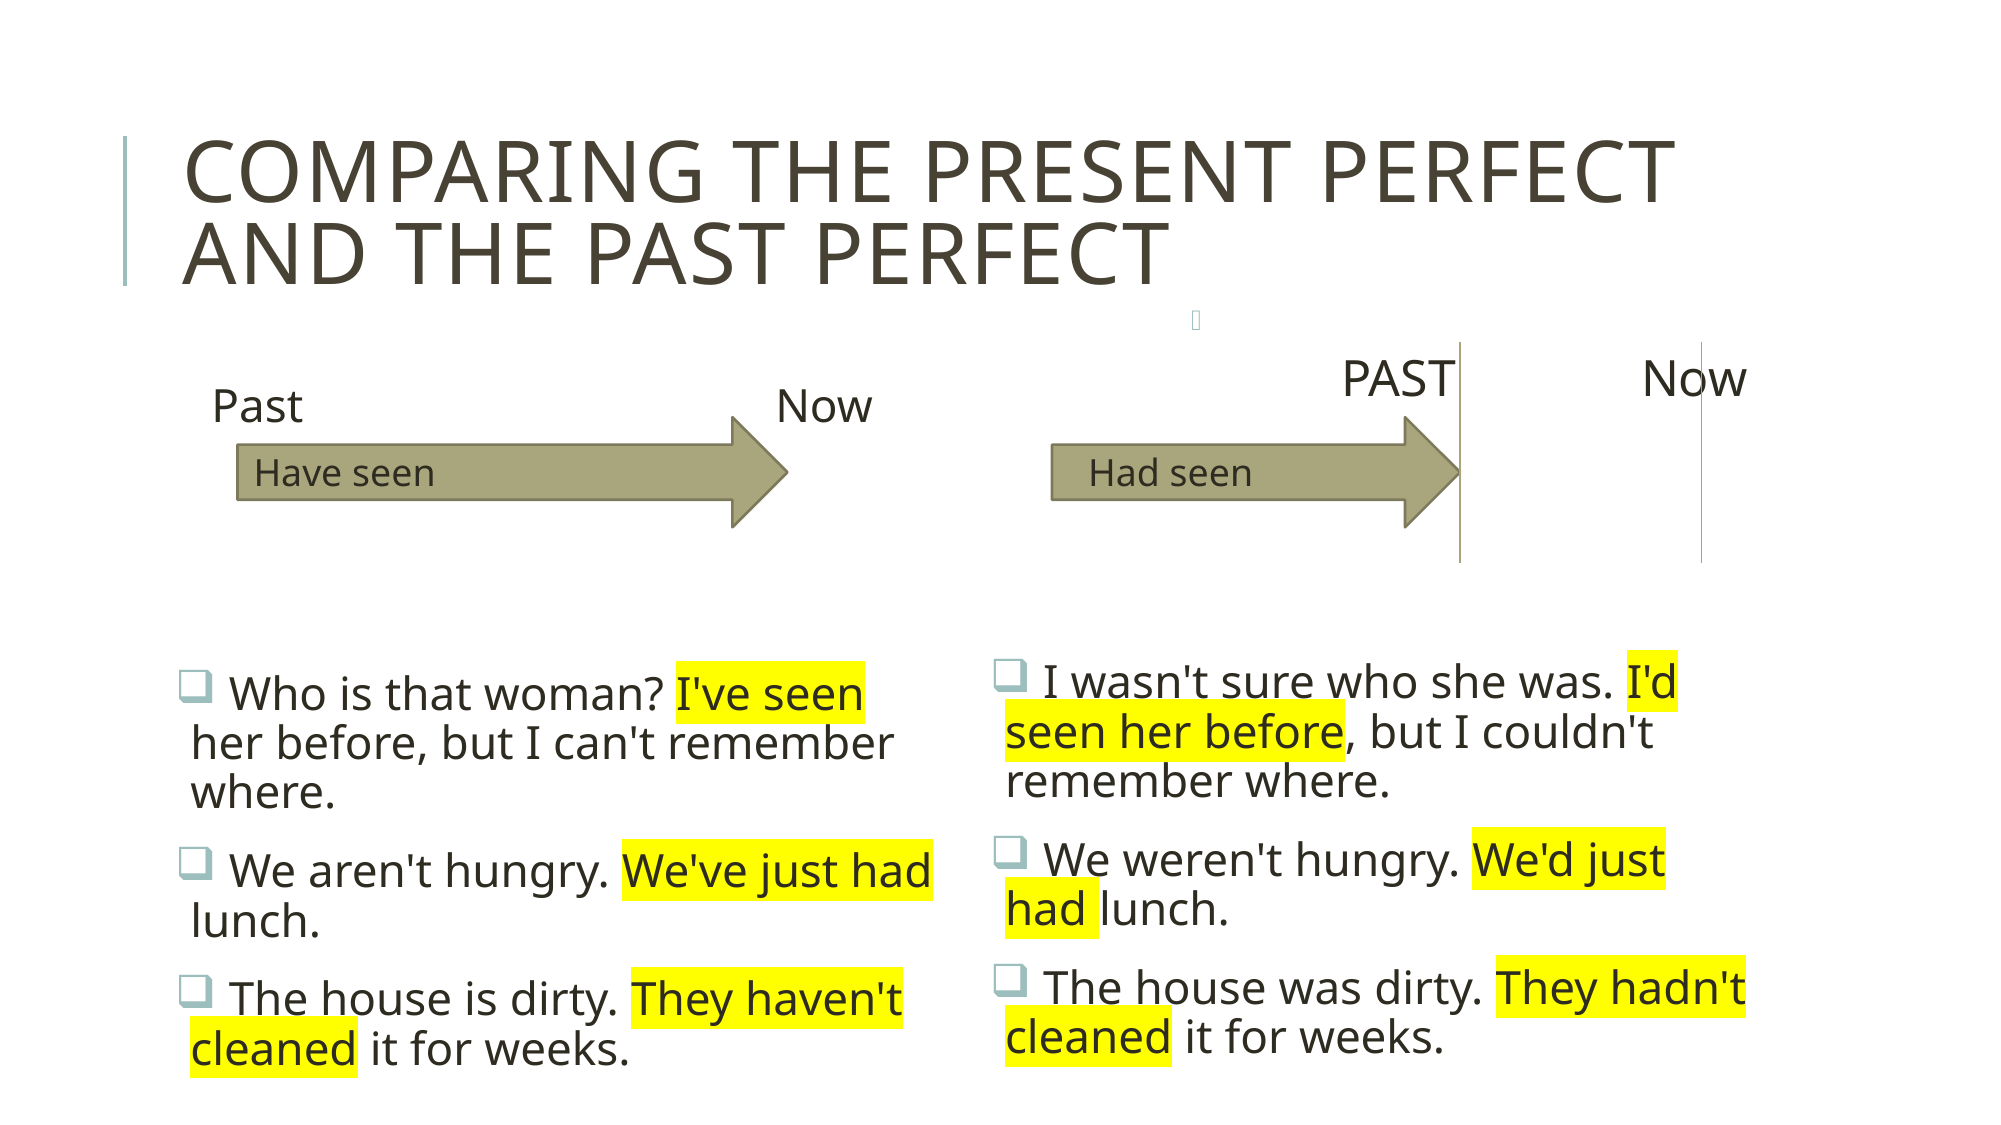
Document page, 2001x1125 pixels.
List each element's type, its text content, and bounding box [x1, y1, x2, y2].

text_box Had seen [1073, 441, 1285, 502]
text_box [1050, 443, 1073, 502]
text_box [617, 415, 789, 529]
text_box Have seen [238, 441, 617, 502]
list Past Now Who is that woman? I've seen her before, but I can't remember where. We aren't hungry. We've just had lunch. The house is dirty. They haven't cleaned it for weeks. [168, 375, 948, 1035]
list PAST Now I wasn't sure who she was. I'd seen her before, but I couldn't remember where. We weren't hungry. We'd just had lunch. The house was dirty. They hadn't cleaned it for weeks. [982, 302, 1763, 1035]
title Comparing the present perfect and the past perfect [168, 96, 1763, 342]
text_box [1285, 415, 1453, 529]
